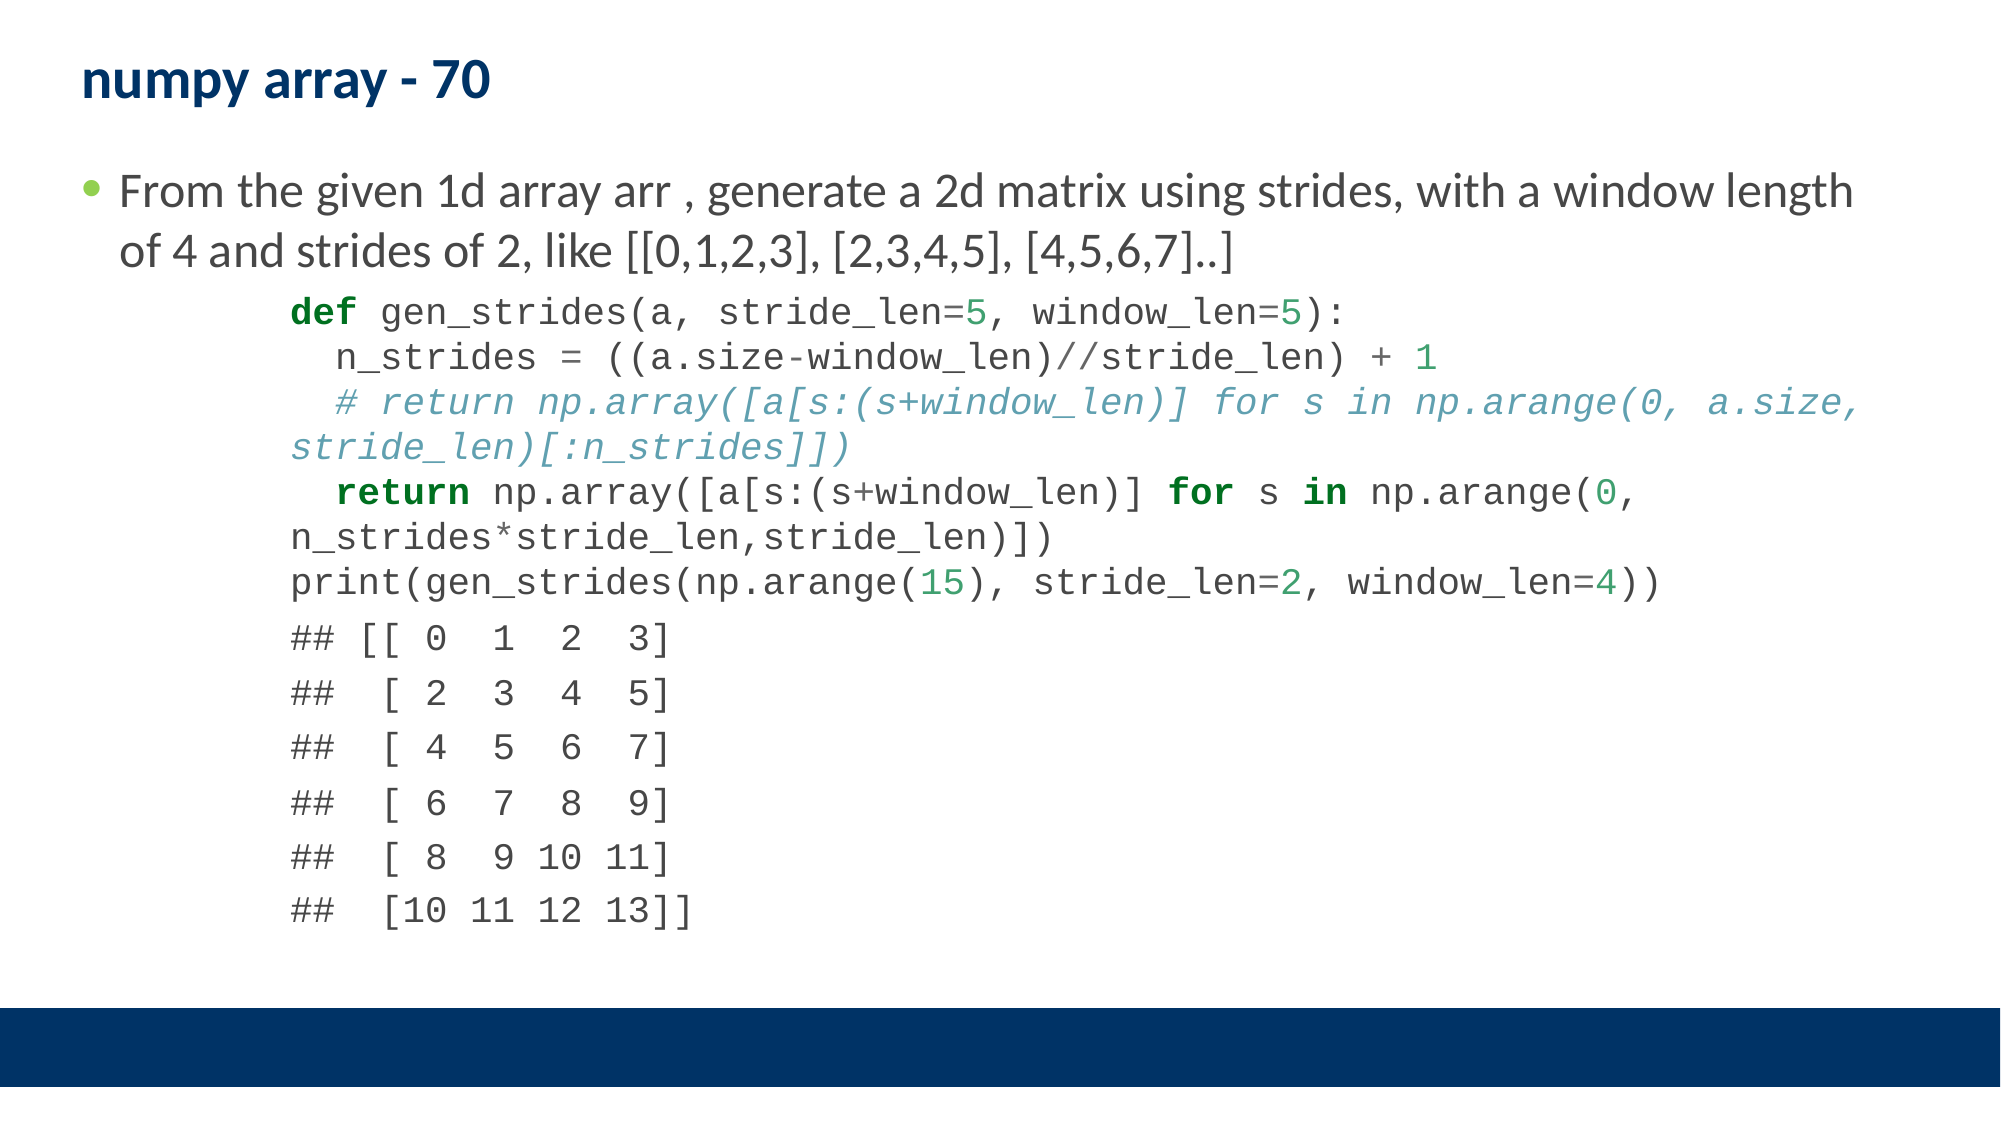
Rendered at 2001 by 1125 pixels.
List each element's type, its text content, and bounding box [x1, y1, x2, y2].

title numpy array - 70 [66, 12, 1917, 138]
list From the given 1d array arr , generate a 2d matrix using strides, with a window length of 4 and strides of 2, like [[0,1,2,3], [2,3,4,5], [4,5,6,7]..] def gen_strides(a, stride_len=5, window_len=5): n_strides = ((a.size-window_len)//stride_len) + 1 # return np.array([a[s:(s+window_len)] for s in np.arange(0, a.size, stride_len)[:n_strides]]) return np.array([a[s:(s+window_len)] for s in np.arange(0, n_strides*stride_len,stride_len)]) print(gen_strides(np.arange(15), stride_len=2, window_len=4)) ## [[ 0 1 2 3] ## [ 2 3 4 5] ## [ 4 5 6 7] ## [ 6 7 8 9] ## [ 8 9 10 11] ## [10 11 12 13]] [66, 149, 1917, 1001]
